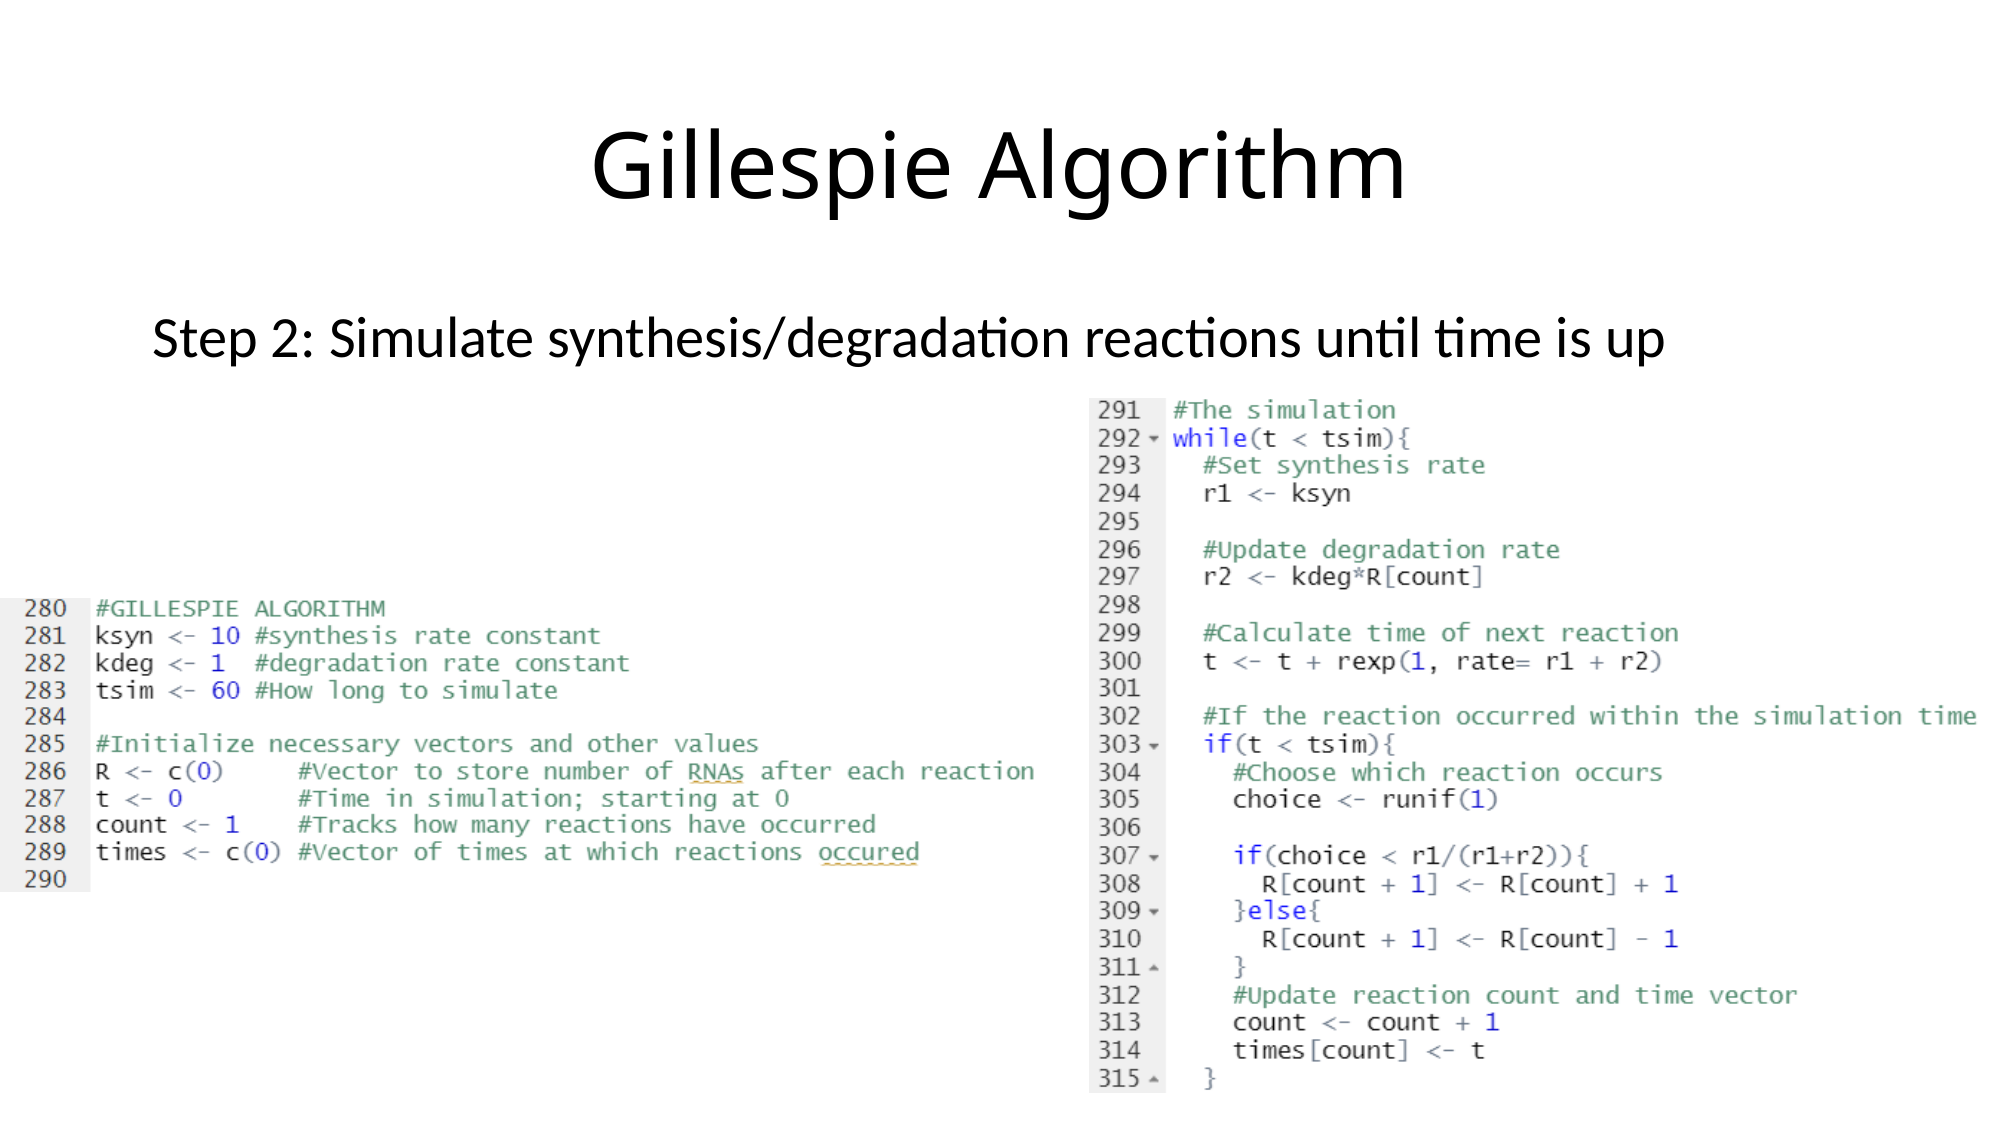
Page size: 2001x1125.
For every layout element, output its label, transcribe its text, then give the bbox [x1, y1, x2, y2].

picture [1089, 398, 2000, 1093]
title Gillespie Algorithm [137, 59, 1863, 278]
list Step 2: Simulate synthesis/degradation reactions until time is up [137, 299, 1863, 1014]
picture [0, 598, 1061, 892]
